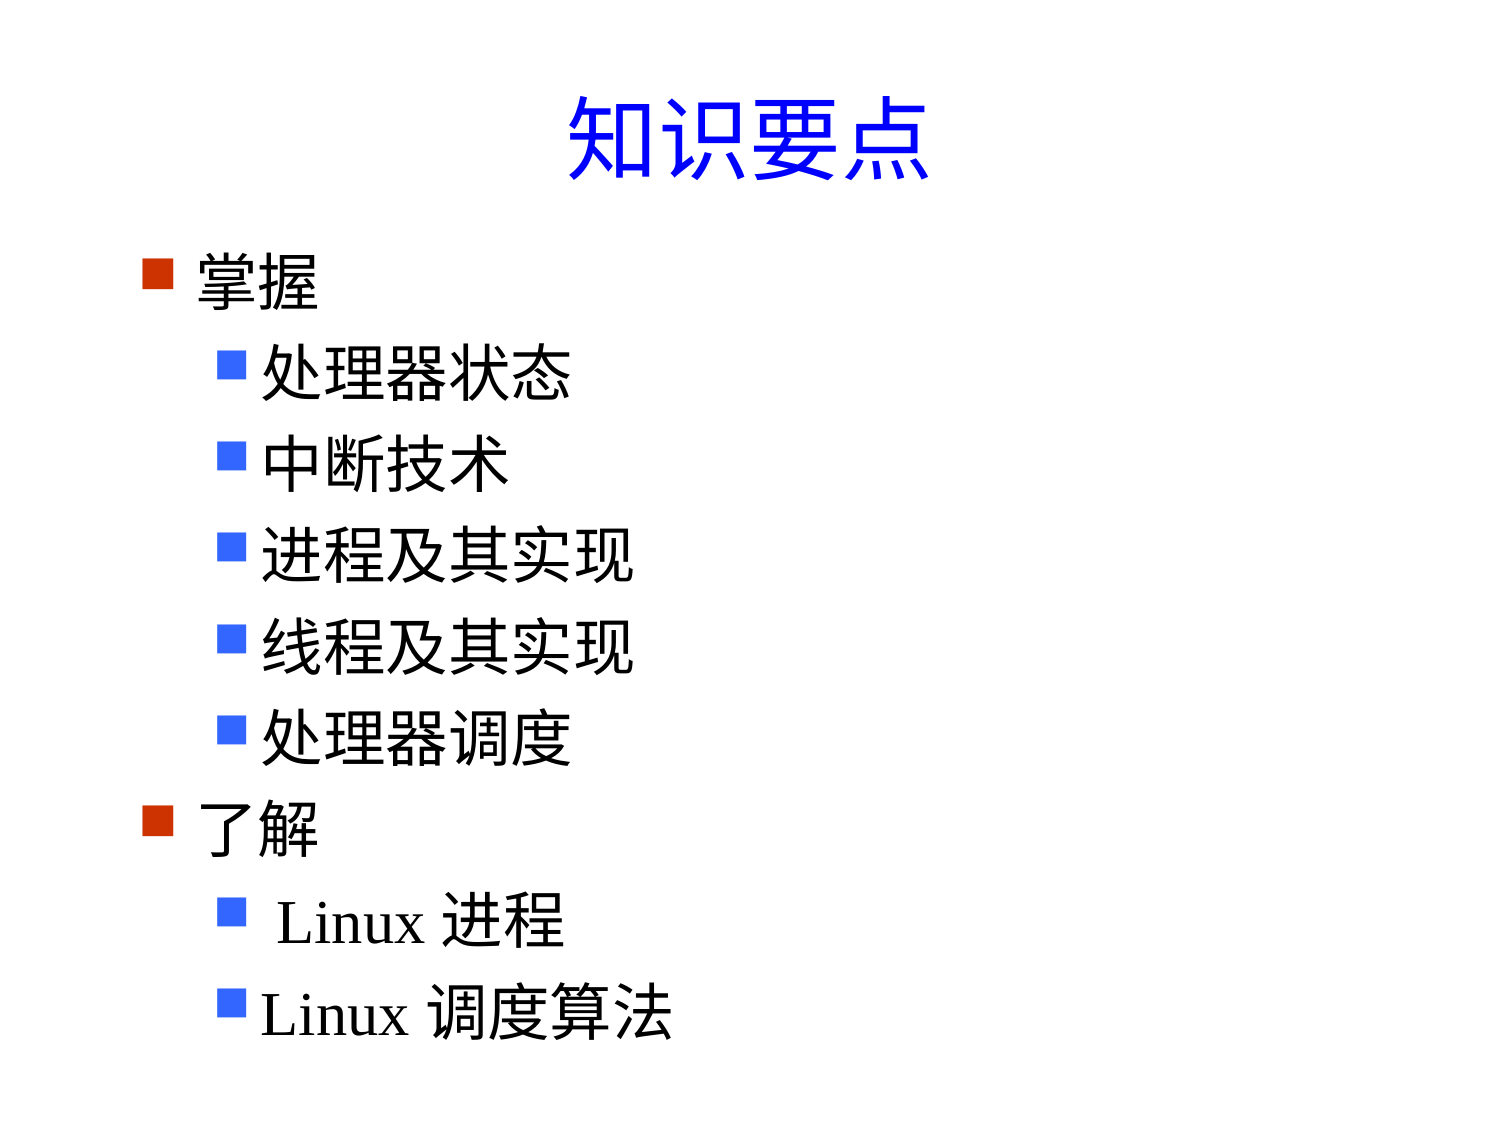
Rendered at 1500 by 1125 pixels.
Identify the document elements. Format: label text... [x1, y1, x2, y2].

title 知识要点 [112, 42, 1388, 231]
list 掌握 处理器状态 中断技术 进程及其实现 线程及其实现 处理器调度 了解 Linux进程 Linux调度算法 [123, 231, 1400, 1090]
